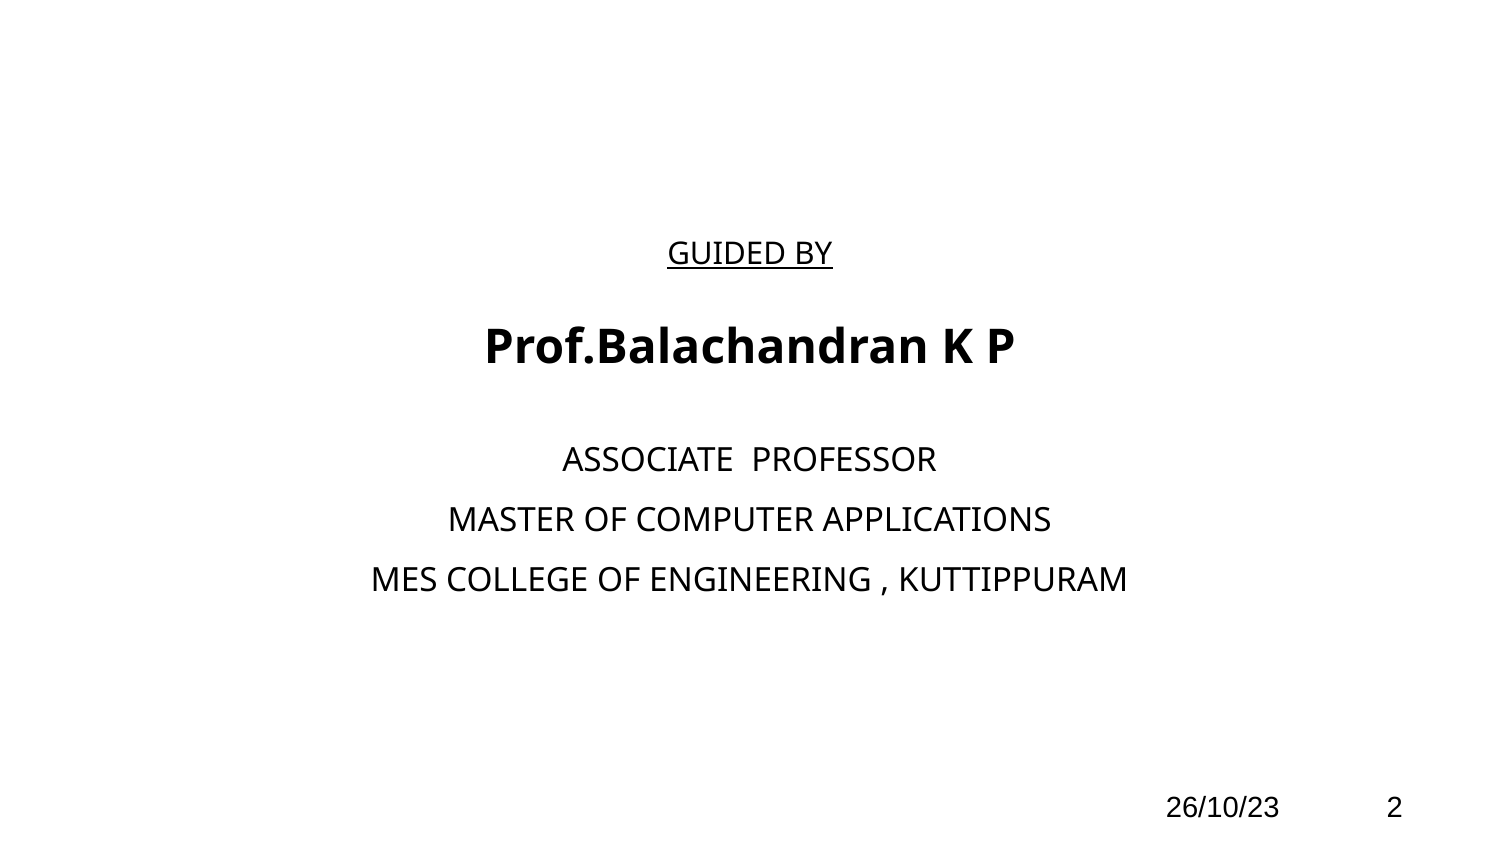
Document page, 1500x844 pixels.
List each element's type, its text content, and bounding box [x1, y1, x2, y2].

title GUIDED BY Prof.Balachandran K P ASSOCIATE PROFESSOR MASTER OF COMPUTER APPLICATIONS MES COLLEGE OF ENGINEERING , KUTTIPPURAM [38, 33, 1462, 713]
text_box 26/10/23 2 [1150, 773, 1420, 828]
